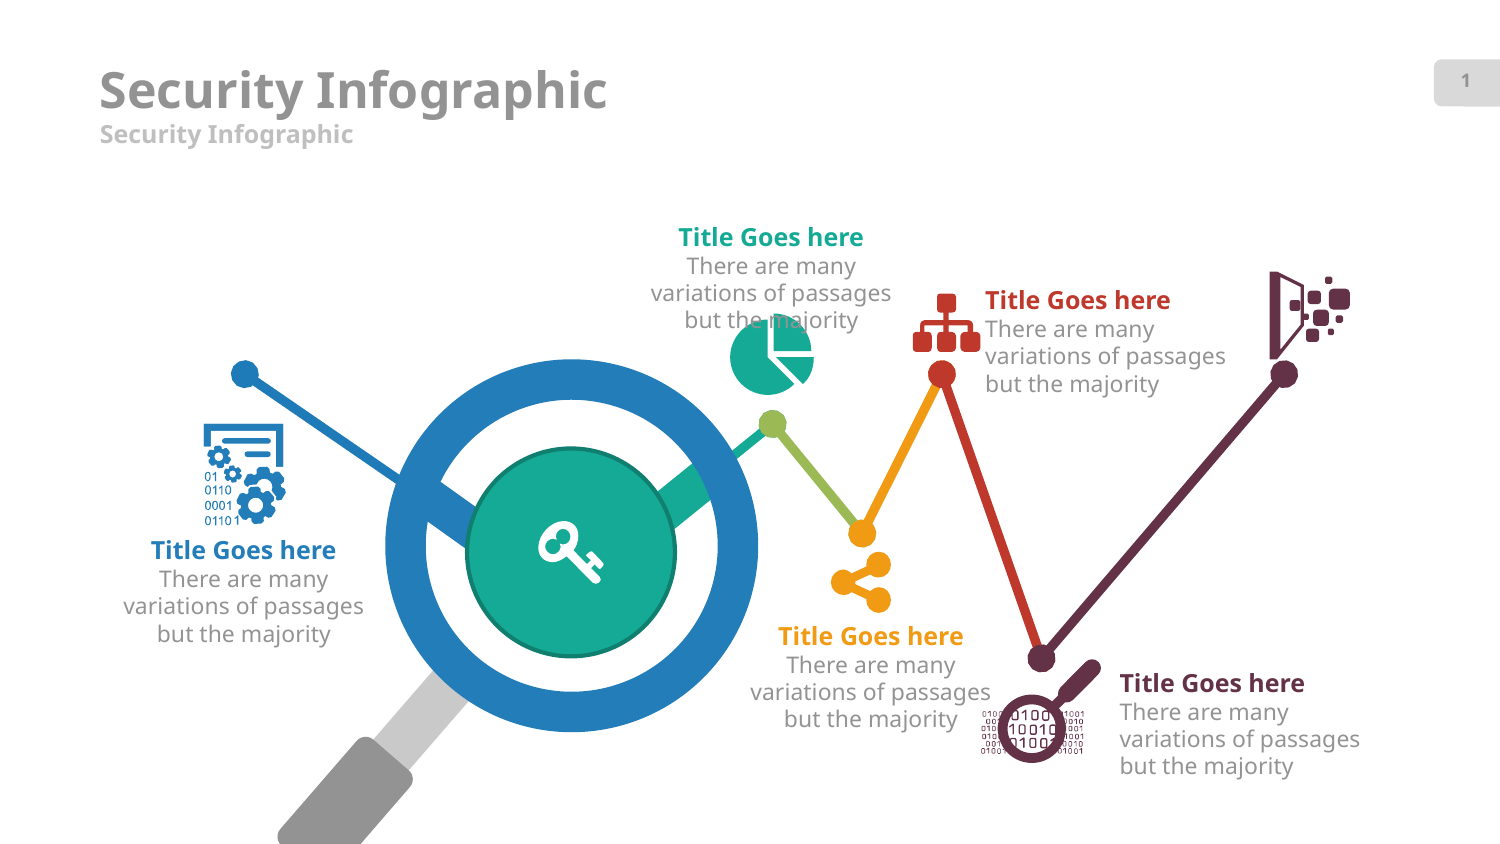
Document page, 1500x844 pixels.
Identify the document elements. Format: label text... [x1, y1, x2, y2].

text_box [776, 357, 814, 384]
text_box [1020, 394, 1306, 638]
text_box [203, 423, 286, 526]
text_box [309, 330, 684, 844]
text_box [822, 413, 982, 494]
list Security Infographic [99, 117, 775, 150]
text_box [980, 658, 1102, 767]
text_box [762, 433, 844, 524]
text_box [773, 334, 812, 352]
text_box Title Goes here There are many variations of passages but the majority [985, 284, 1261, 397]
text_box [688, 423, 773, 594]
text_box Title Goes here There are many variations of passages but the majority [633, 221, 910, 334]
text_box Title Goes here There are many variations of passages but the majority [106, 534, 304, 647]
text_box [730, 334, 795, 395]
title Security Infographic [99, 59, 1025, 118]
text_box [466, 448, 676, 657]
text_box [244, 373, 304, 594]
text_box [1269, 271, 1351, 360]
text_box Title Goes here There are many variations of passages but the majority [733, 620, 1009, 733]
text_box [849, 466, 1015, 567]
slide_number 1 [1434, 59, 1498, 105]
text_box Title Goes here There are many variations of passages but the majority [1119, 667, 1396, 780]
text_box [912, 293, 981, 352]
text_box [830, 569, 891, 613]
